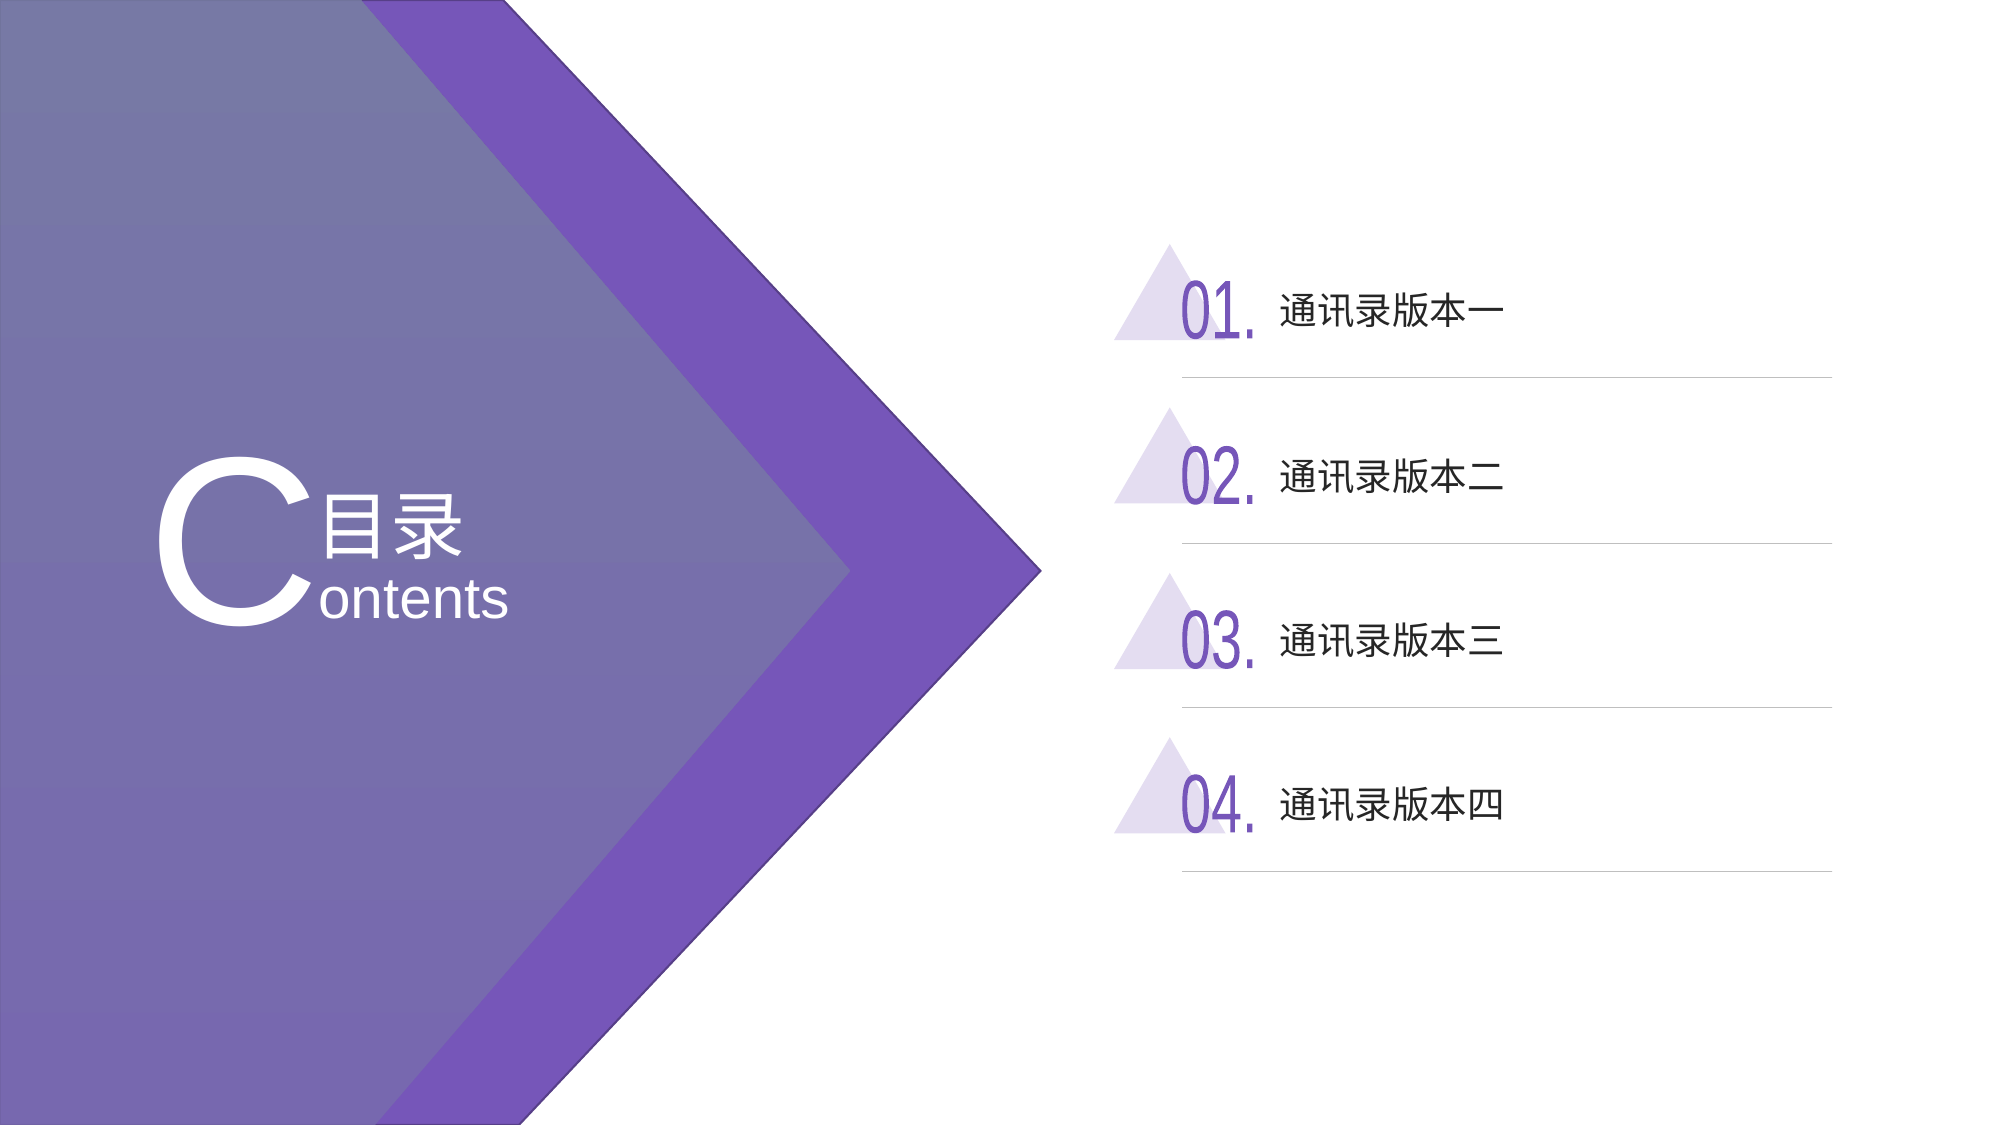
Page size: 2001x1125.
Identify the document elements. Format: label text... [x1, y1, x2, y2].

text_box 目录 [335, 429, 556, 552]
text_box 通讯录版本一 [1265, 263, 1827, 356]
text_box [1112, 241, 1228, 342]
text_box [1112, 570, 1228, 671]
text_box [1112, 735, 1228, 835]
text_box [1112, 405, 1228, 505]
text_box C [132, 377, 335, 684]
text_box ontents [335, 552, 623, 639]
text_box 通讯录版本四 [1265, 757, 1827, 850]
text_box 通讯录版本二 [1265, 429, 1827, 522]
text_box 通讯录版本三 [1265, 593, 1827, 686]
